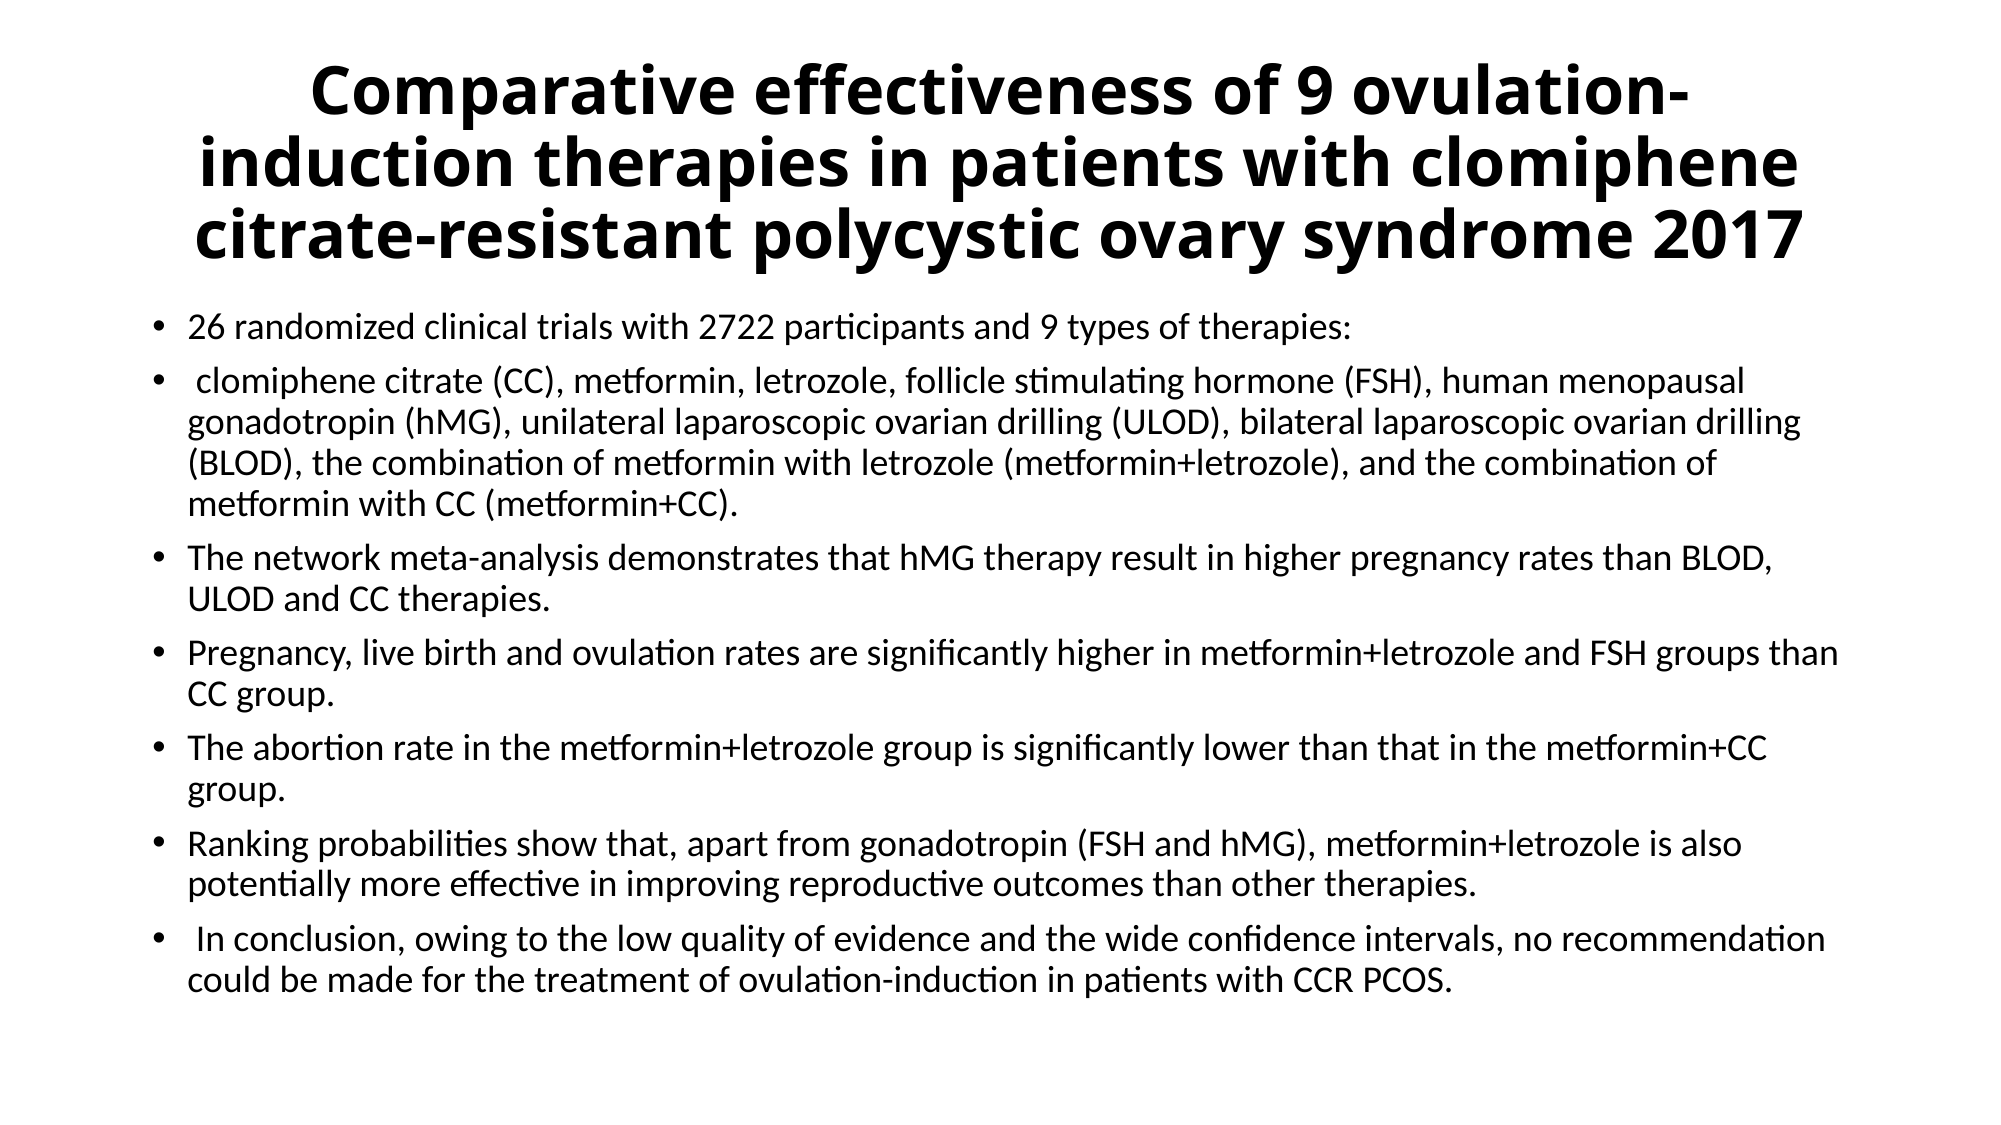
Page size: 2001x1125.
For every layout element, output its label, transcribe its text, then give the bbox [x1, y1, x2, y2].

list 26 randomized clinical trials with 2722 participants and 9 types of therapies: clomiphene citrate (CC), metformin, letrozole, follicle stimulating hormone (FSH), human menopausal gonadotropin (hMG), unilateral laparoscopic ovarian drilling (ULOD), bilateral laparoscopic ovarian drilling (BLOD), the combination of metformin with letrozole (metformin+letrozole), and the combination of metformin with CC (metformin+CC). The network meta-analysis demonstrates that hMG therapy result in higher pregnancy rates than BLOD, ULOD and CC therapies. Pregnancy, live birth and ovulation rates are significantly higher in metformin+letrozole and FSH groups than CC group. The abortion rate in the metformin+letrozole group is significantly lower than that in the metformin+CC group. Ranking probabilities show that, apart from gonadotropin (FSH and hMG), metformin+letrozole is also potentially more effective in improving reproductive outcomes than other therapies. In conclusion, owing to the low quality of evidence and the wide confidence intervals, no recommendation could be made for the treatment of ovulation-induction in patients with CCR PCOS. [137, 299, 1863, 1014]
title Comparative effectiveness of 9 ovulation-induction therapies in patients with clomiphene citrate-resistant polycystic ovary syndrome 2017 [137, 59, 1863, 278]
